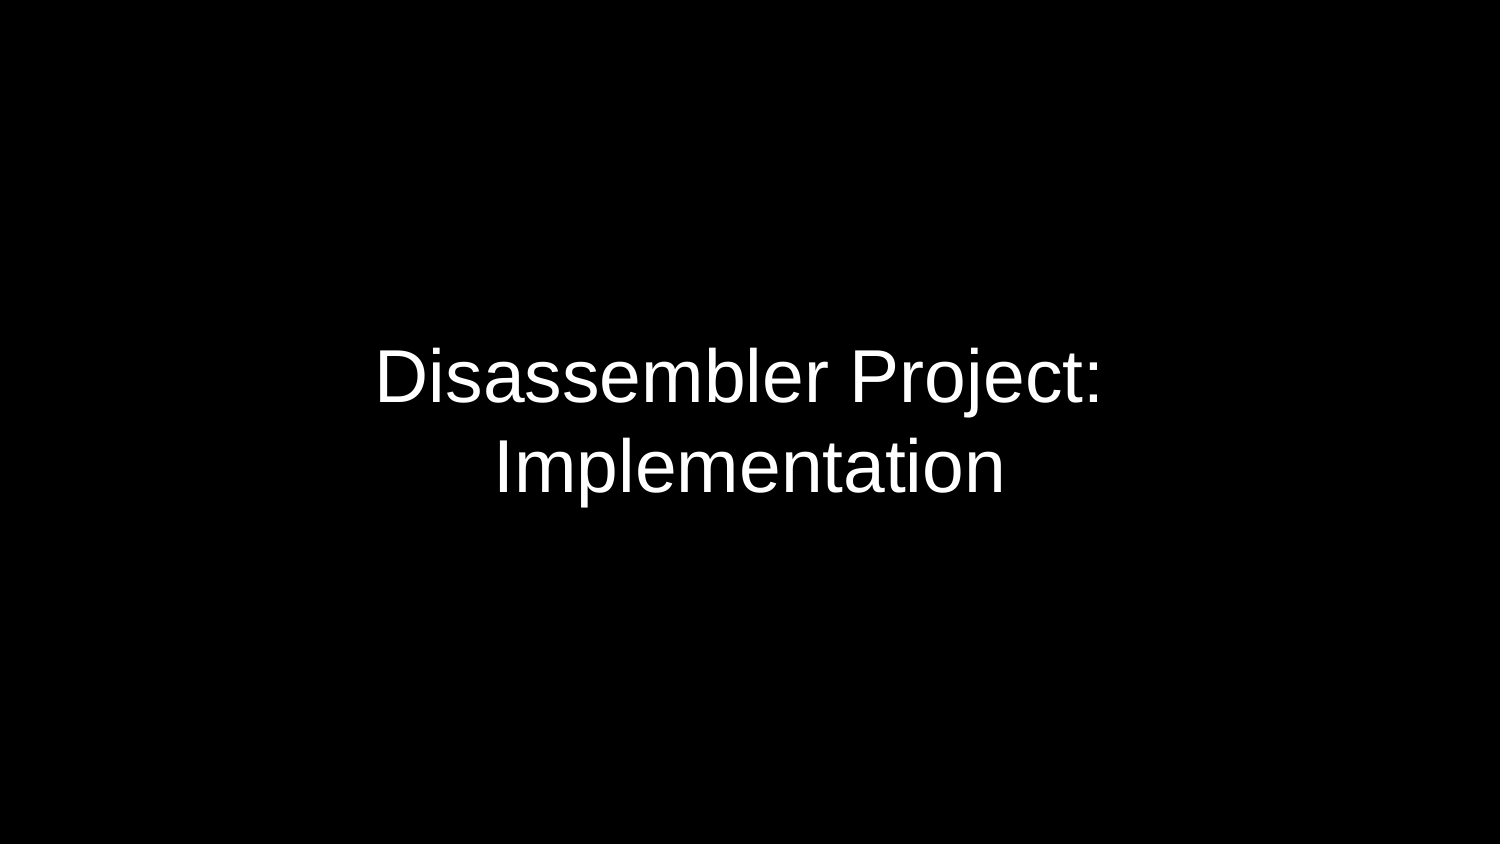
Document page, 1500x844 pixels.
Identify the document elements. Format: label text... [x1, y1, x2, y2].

text_box Disassembler Project: Implementation [163, 312, 1336, 531]
